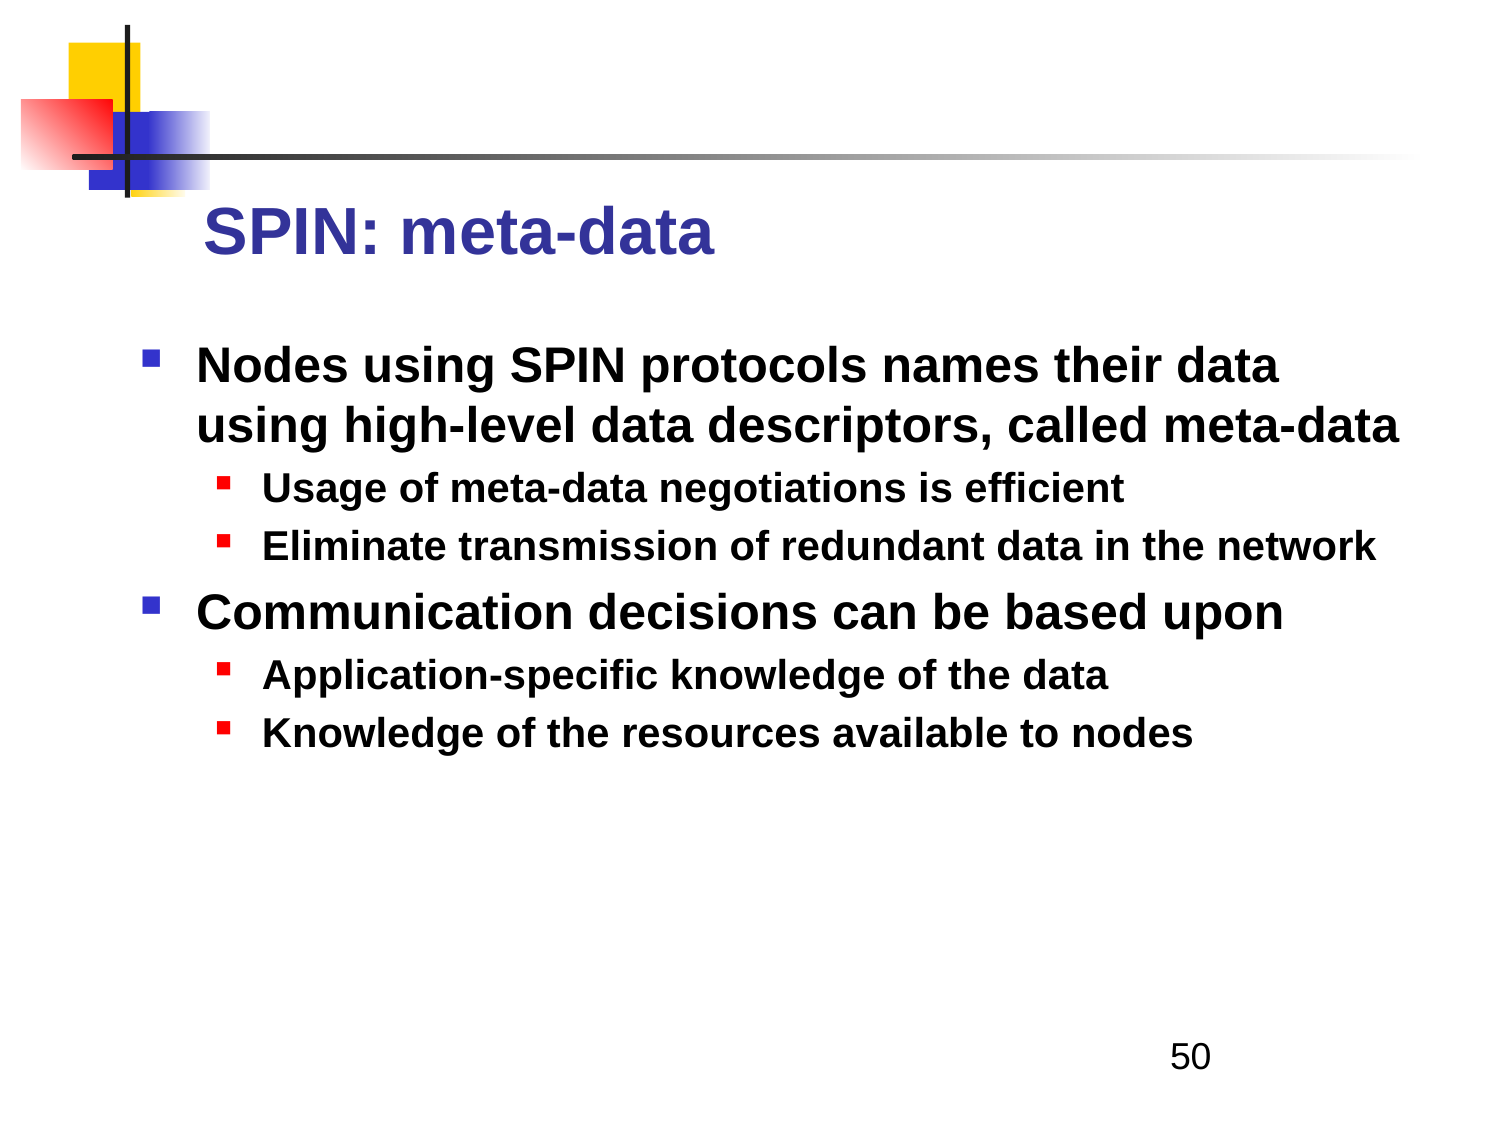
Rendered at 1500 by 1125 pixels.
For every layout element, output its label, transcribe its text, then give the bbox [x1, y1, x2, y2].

title SPIN: meta-data [188, 35, 1468, 275]
slide_number 50 [1155, 1024, 1468, 1100]
list Nodes using SPIN protocols names their data using high-level data descriptors, called meta-data Usage of meta-data negotiations is efficient Eliminate transmission of redundant data in the network Communication decisions can be based upon Application-specific knowledge of the data Knowledge of the resources available to nodes [125, 324, 1425, 1006]
